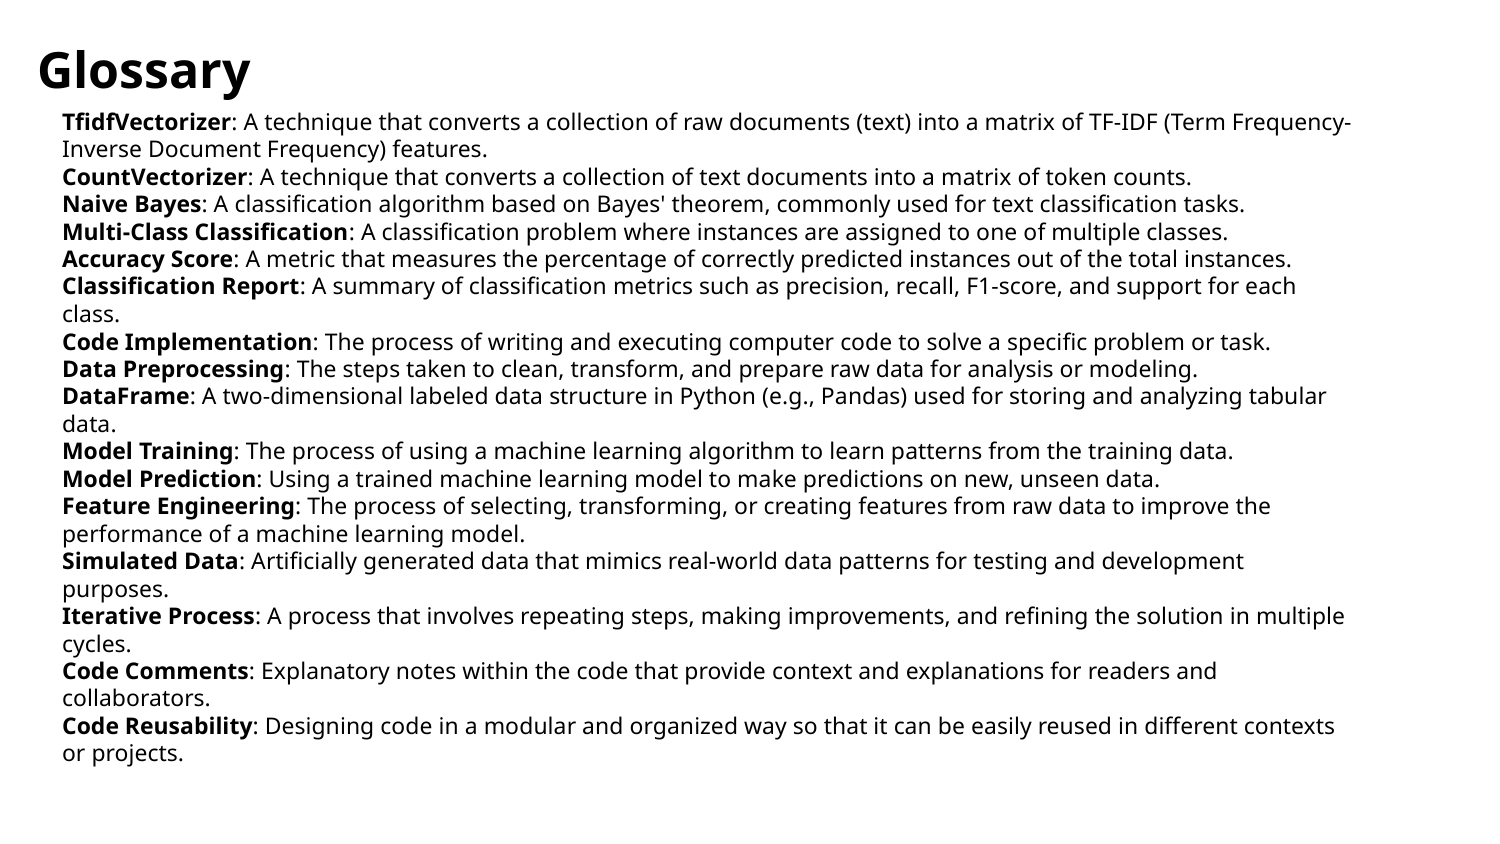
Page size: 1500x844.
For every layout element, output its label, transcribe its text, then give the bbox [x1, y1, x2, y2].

text_box Glossary [22, 23, 1255, 142]
text_box TfidfVectorizer: A technique that converts a collection of raw documents (text) into a matrix of TF-IDF (Term Frequency-Inverse Document Frequency) features. CountVectorizer: A technique that converts a collection of text documents into a matrix of token counts. Naive Bayes: A classification algorithm based on Bayes' theorem, commonly used for text classification tasks. Multi-Class Classification: A classification problem where instances are assigned to one of multiple classes. Accuracy Score: A metric that measures the percentage of correctly predicted instances out of the total instances. Classification Report: A summary of classification metrics such as precision, recall, F1-score, and support for each class. Code Implementation: The process of writing and executing computer code to solve a specific problem or task. Data Preprocessing: The steps taken to clean, transform, and prepare raw data for analysis or modeling. DataFrame: A two-dimensional labeled data structure in Python (e.g., Pandas) used for storing and analyzing tabular data. Model Training: The process of using a machine learning algorithm to learn patterns from the training data. Model Prediction: Using a trained machine learning model to make predictions on new, unseen data. Feature Engineering: The process of selecting, transforming, or creating features from raw data to improve the performance of a machine learning model. Simulated Data: Artificially generated data that mimics real-world data patterns for testing and development purposes. Iterative Process: A process that involves repeating steps, making improvements, and refining the solution in multiple cycles. Code Comments: Explanatory notes within the code that provide context and explanations for readers and collaborators. Code Reusability: Designing code in a modular and organized way so that it can be easily reused in different contexts or projects. [47, 156, 1369, 371]
